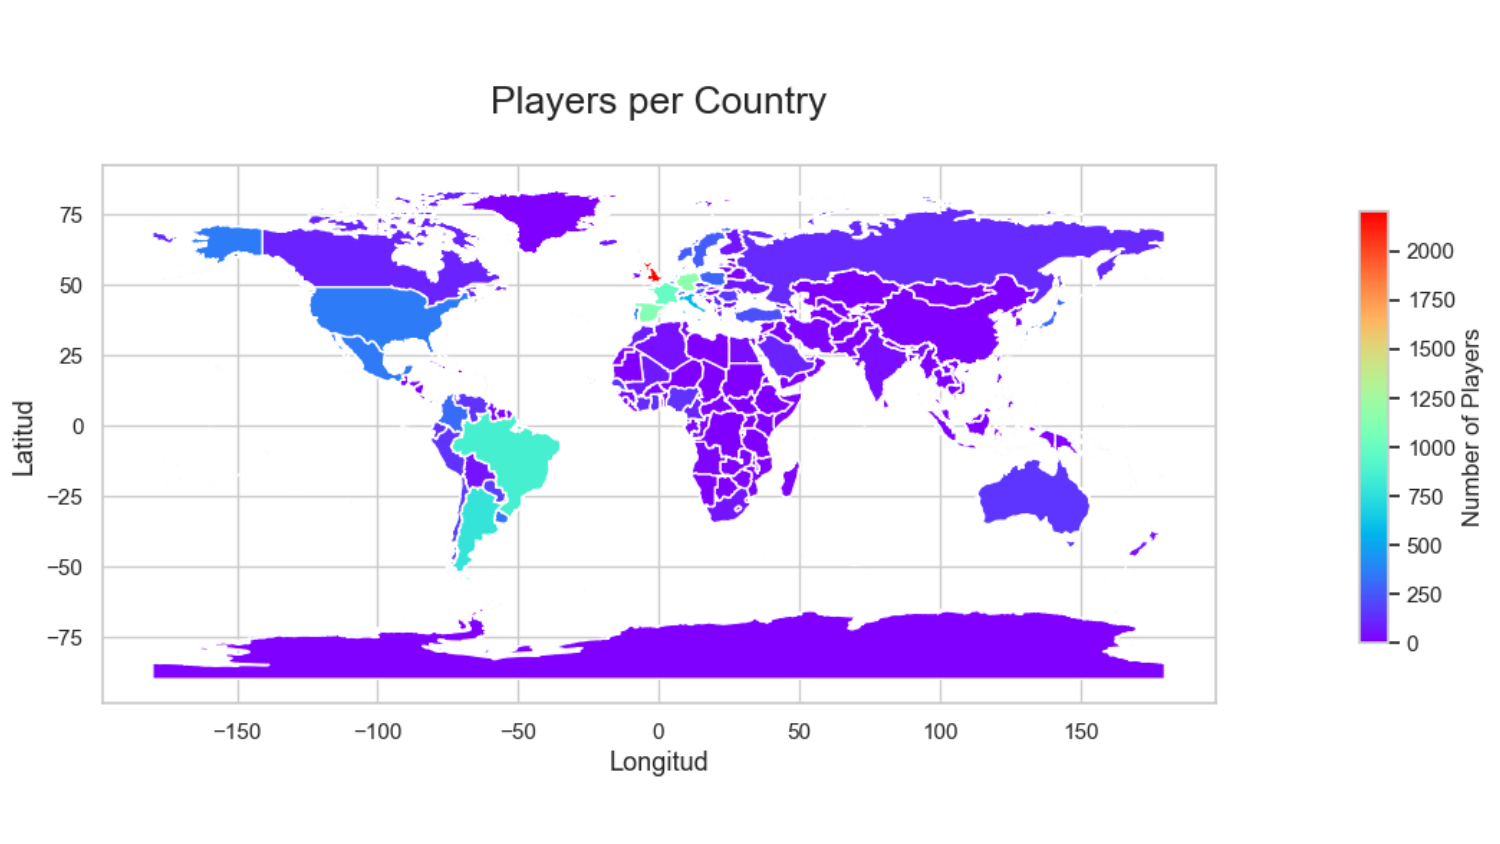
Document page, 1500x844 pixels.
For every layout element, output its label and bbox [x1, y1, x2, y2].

picture [0, 72, 1499, 791]
